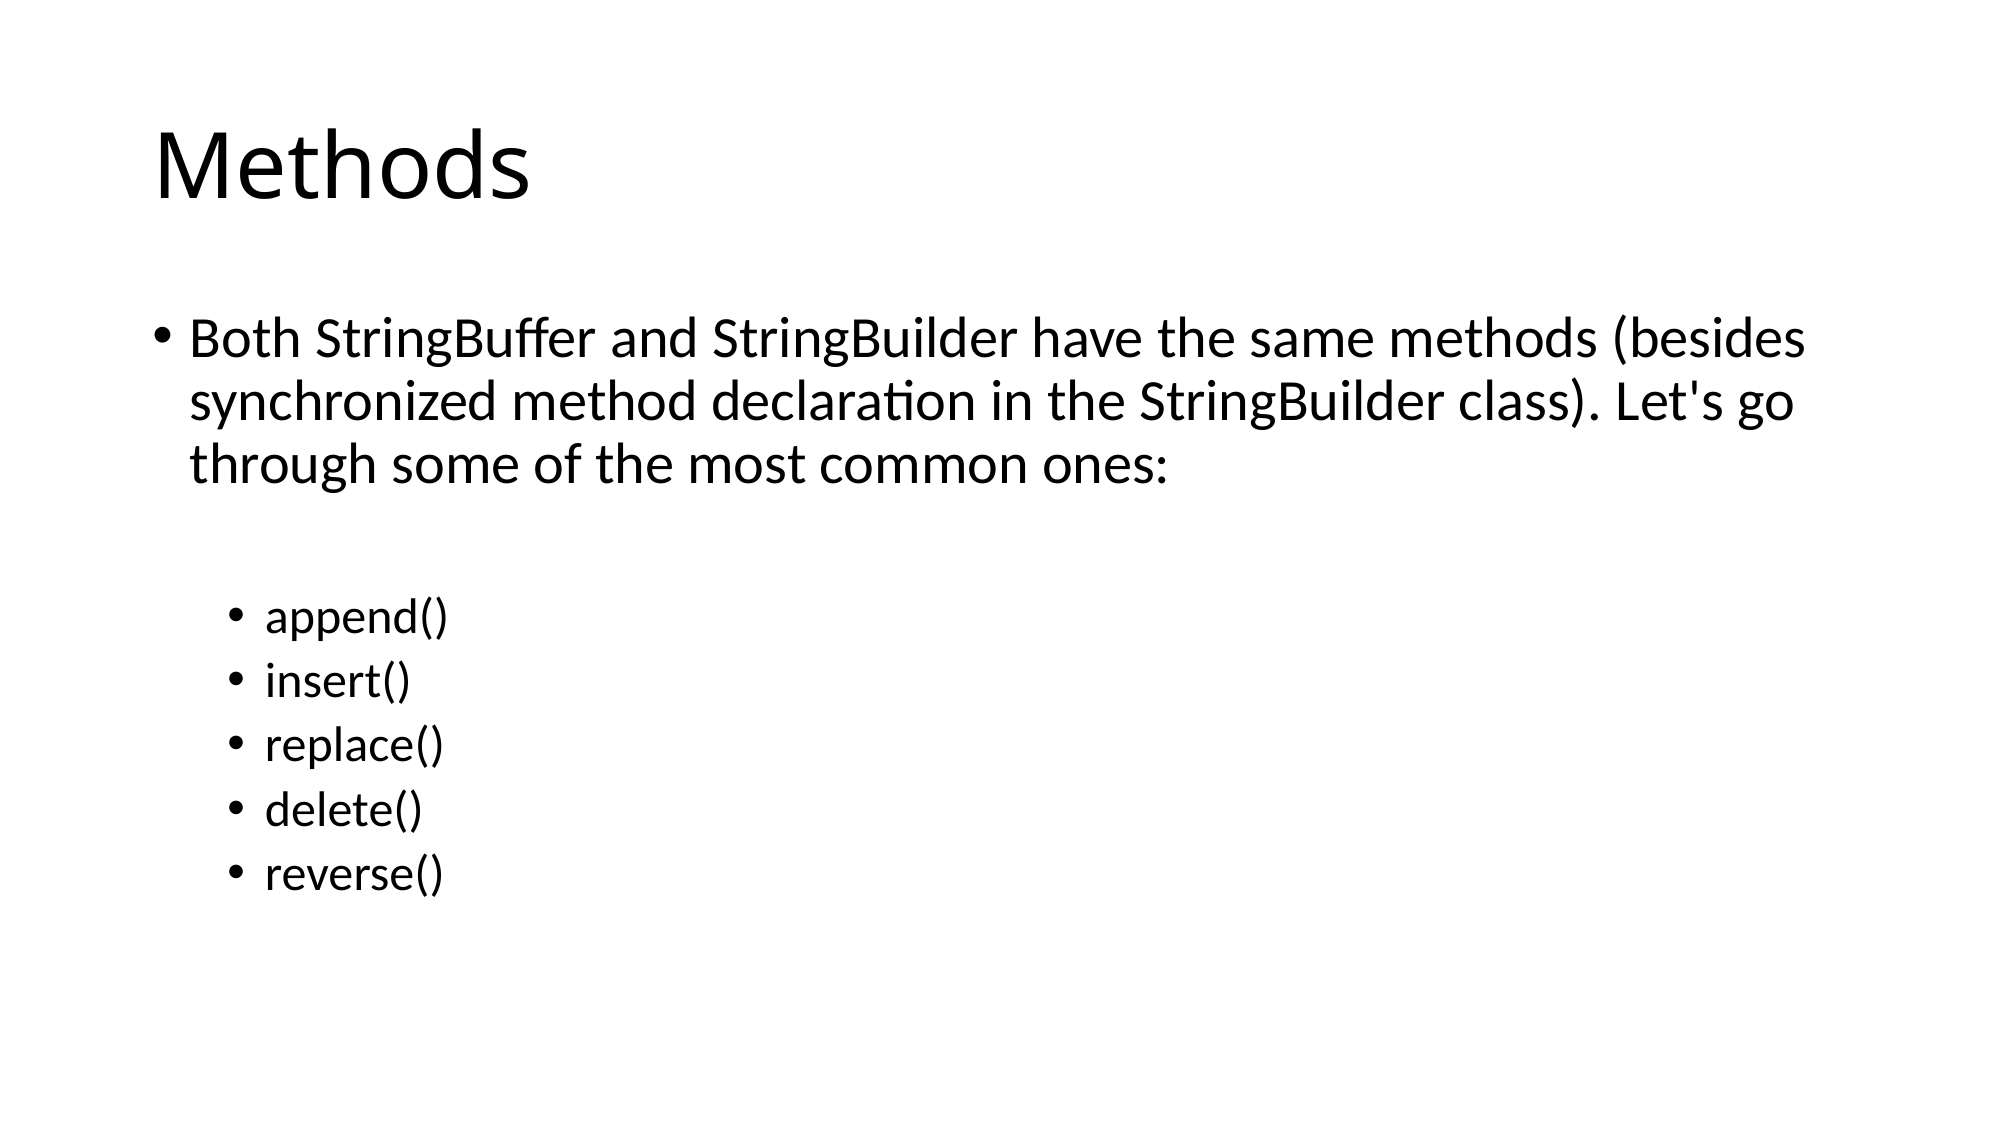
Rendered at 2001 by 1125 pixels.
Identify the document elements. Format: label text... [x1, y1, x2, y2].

list Both StringBuffer and StringBuilder have the same methods (besides synchronized method declaration in the StringBuilder class). Let's go through some of the most common ones: append() insert() replace() delete() reverse() [137, 299, 1863, 1014]
title Methods [137, 59, 1863, 278]
